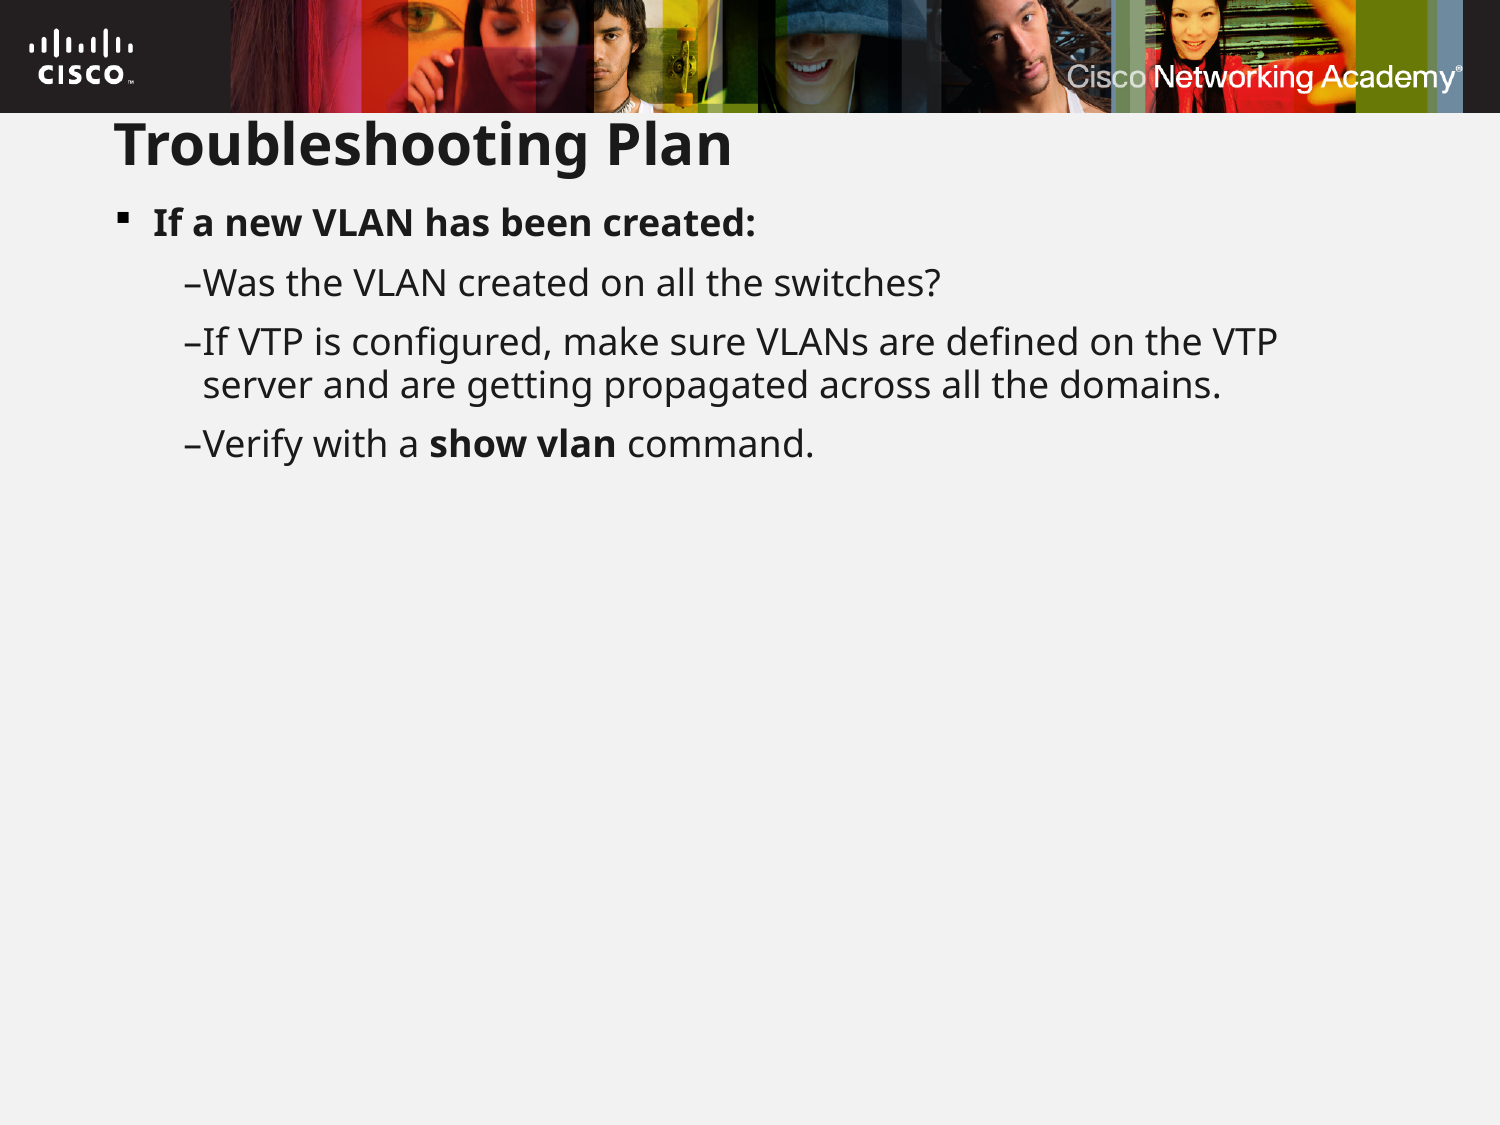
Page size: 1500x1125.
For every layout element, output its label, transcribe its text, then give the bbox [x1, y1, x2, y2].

list If a new VLAN has been created: Was the VLAN created on all the switches? If VTP is configured, make sure VLANs are defined on the VTP server and are getting propagated across all the domains. Verify with a show vlan command. [107, 196, 1411, 1125]
picture [0, 0, 107, 113]
picture [1444, 0, 1500, 113]
title Troubleshooting Plan [107, 0, 1444, 185]
